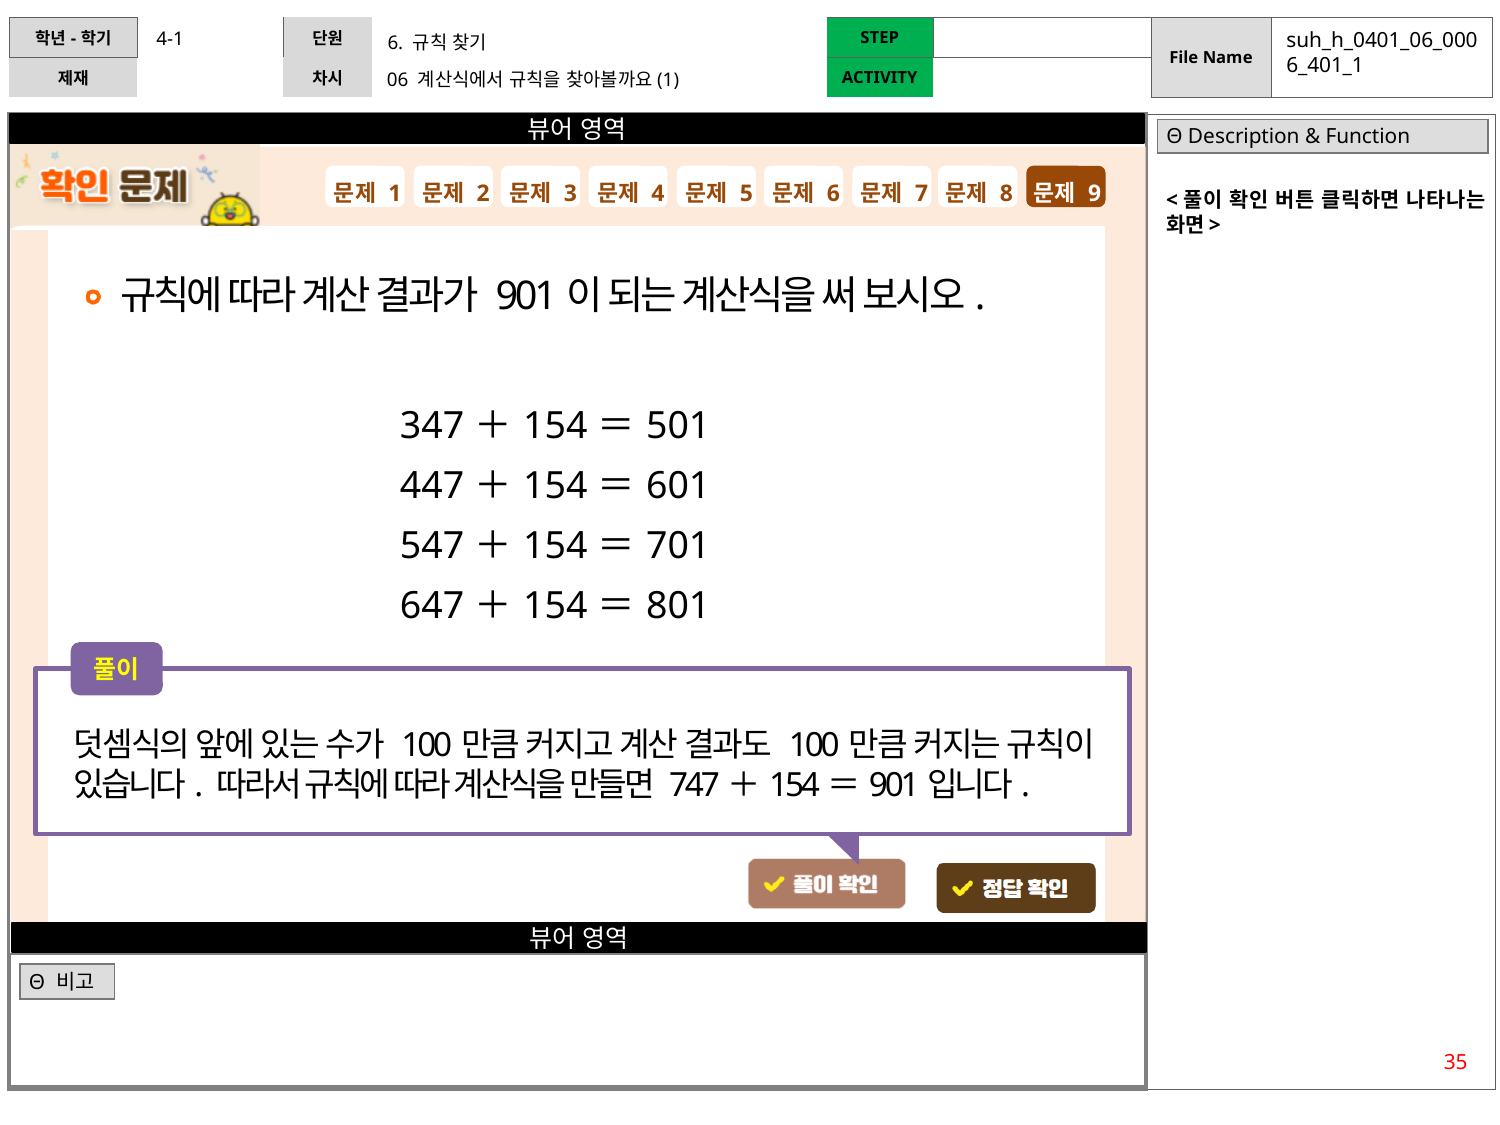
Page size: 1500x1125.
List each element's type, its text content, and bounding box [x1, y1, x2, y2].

text_box 풀이 [68, 640, 165, 698]
table_header Θ Description & Function [1158, 120, 1487, 152]
table_cell 447＋154＝601 [283, 448, 827, 508]
text_box 4-1 [141, 18, 284, 55]
picture [82, 285, 103, 307]
text_box 6. 규칙 찾기 [372, 23, 828, 48]
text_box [318, 157, 1129, 210]
picture [10, 144, 260, 230]
text_box [33, 667, 1131, 836]
table_cell 547＋154＝701 [283, 508, 827, 568]
picture [935, 860, 1098, 914]
picture [746, 856, 906, 911]
text_box suh_h_0401_06_0006_401_1 [1271, 18, 1500, 84]
table_cell 647＋154＝801 [283, 568, 827, 628]
text_box [824, 832, 861, 855]
text_box 덧셈식의 앞에 있는 수가 100만큼 커지고 계산 결과도 100만큼 커지는 규칙이 있습니다. 따라서 규칙에 따라 계산식을 만들면 747＋154＝901입니다. [58, 715, 1107, 811]
text_box 규칙에 따라 계산 결과가 901이 되는 계산식을 써 보시오. [105, 263, 1109, 326]
text_box 06 계산식에서 규칙을 찾아볼까요(1) [372, 60, 821, 96]
text_box <풀이 확인 버튼 클릭하면 나타나는 화면> [1151, 179, 1500, 344]
table_header 347＋154＝501 [283, 388, 827, 448]
